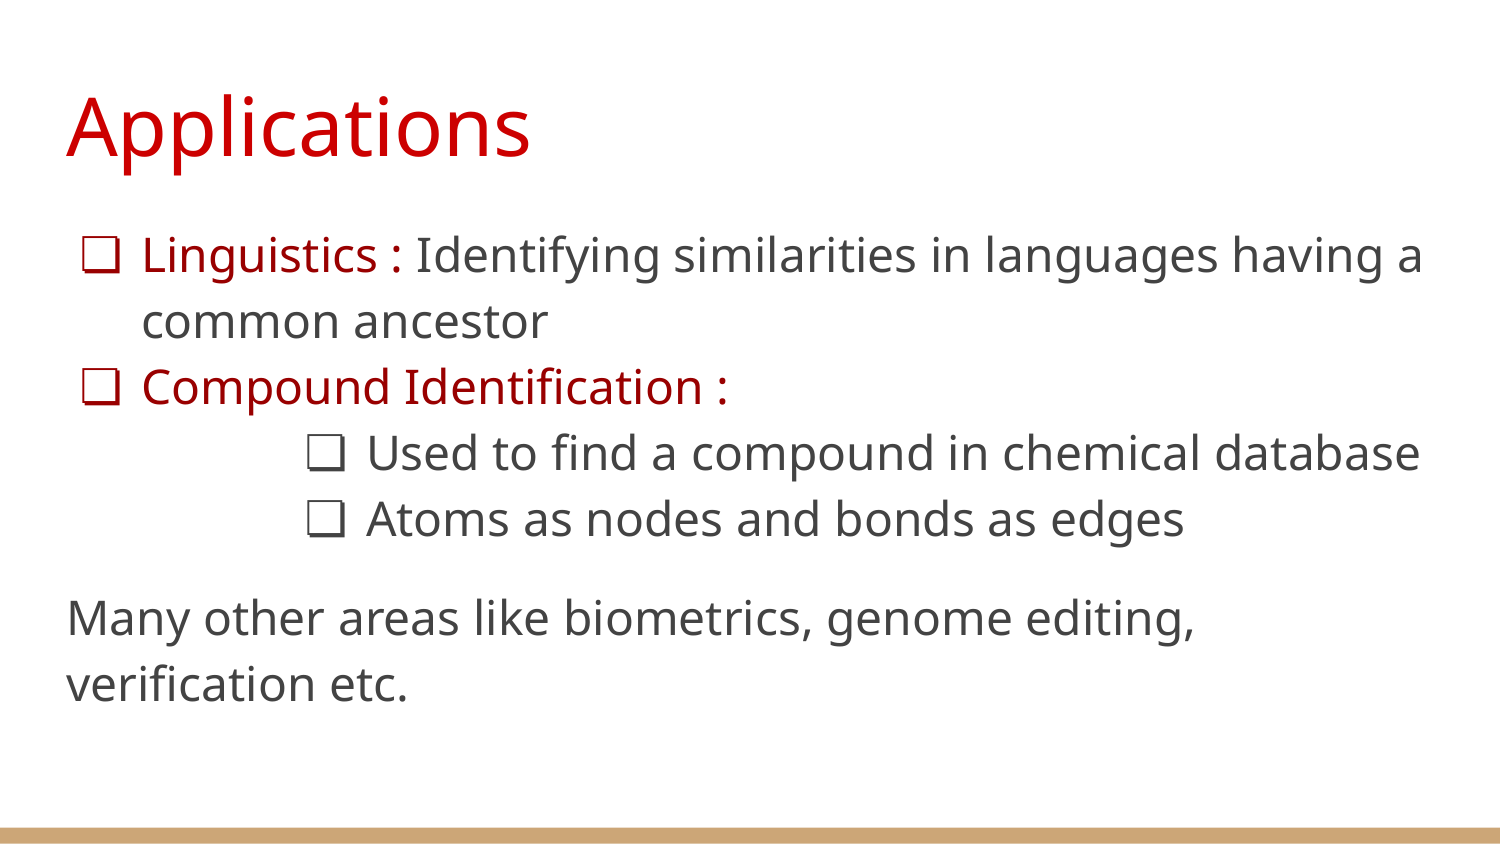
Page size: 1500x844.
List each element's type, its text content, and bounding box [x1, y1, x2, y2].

title Applications [51, 51, 1449, 189]
list Linguistics : Identifying similarities in languages having a common ancestor Compound Identification : Used to find a compound in chemical database Atoms as nodes and bonds as edges Many other areas like biometrics, genome editing, verification etc. [51, 200, 1449, 752]
